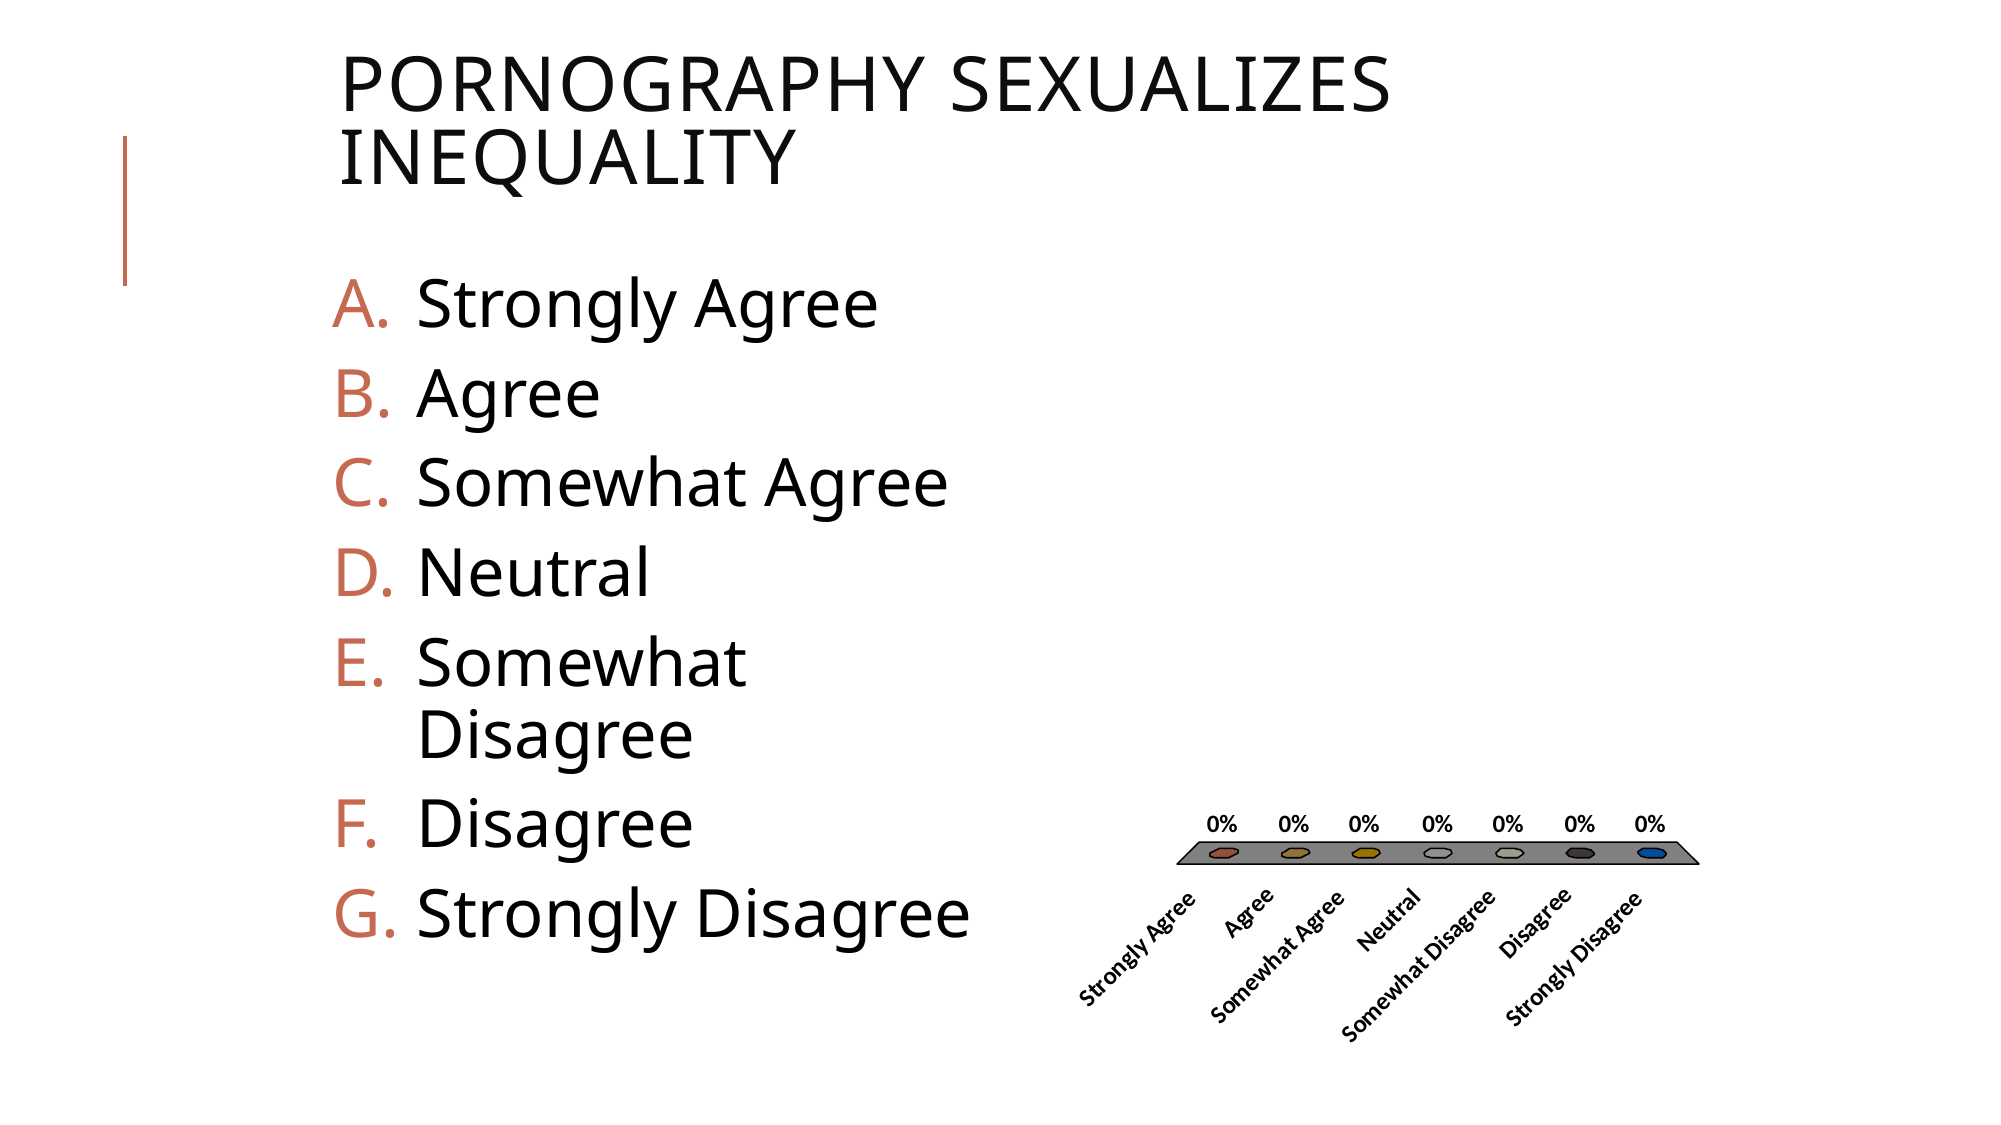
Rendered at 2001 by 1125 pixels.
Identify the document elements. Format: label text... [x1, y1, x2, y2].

list Strongly Agree Agree Somewhat Agree Neutral Somewhat Disagree Disagree Strongly Disagree [324, 262, 984, 1068]
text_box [989, 262, 1740, 1107]
title Pornography sexualizes inequality [324, 45, 1675, 208]
